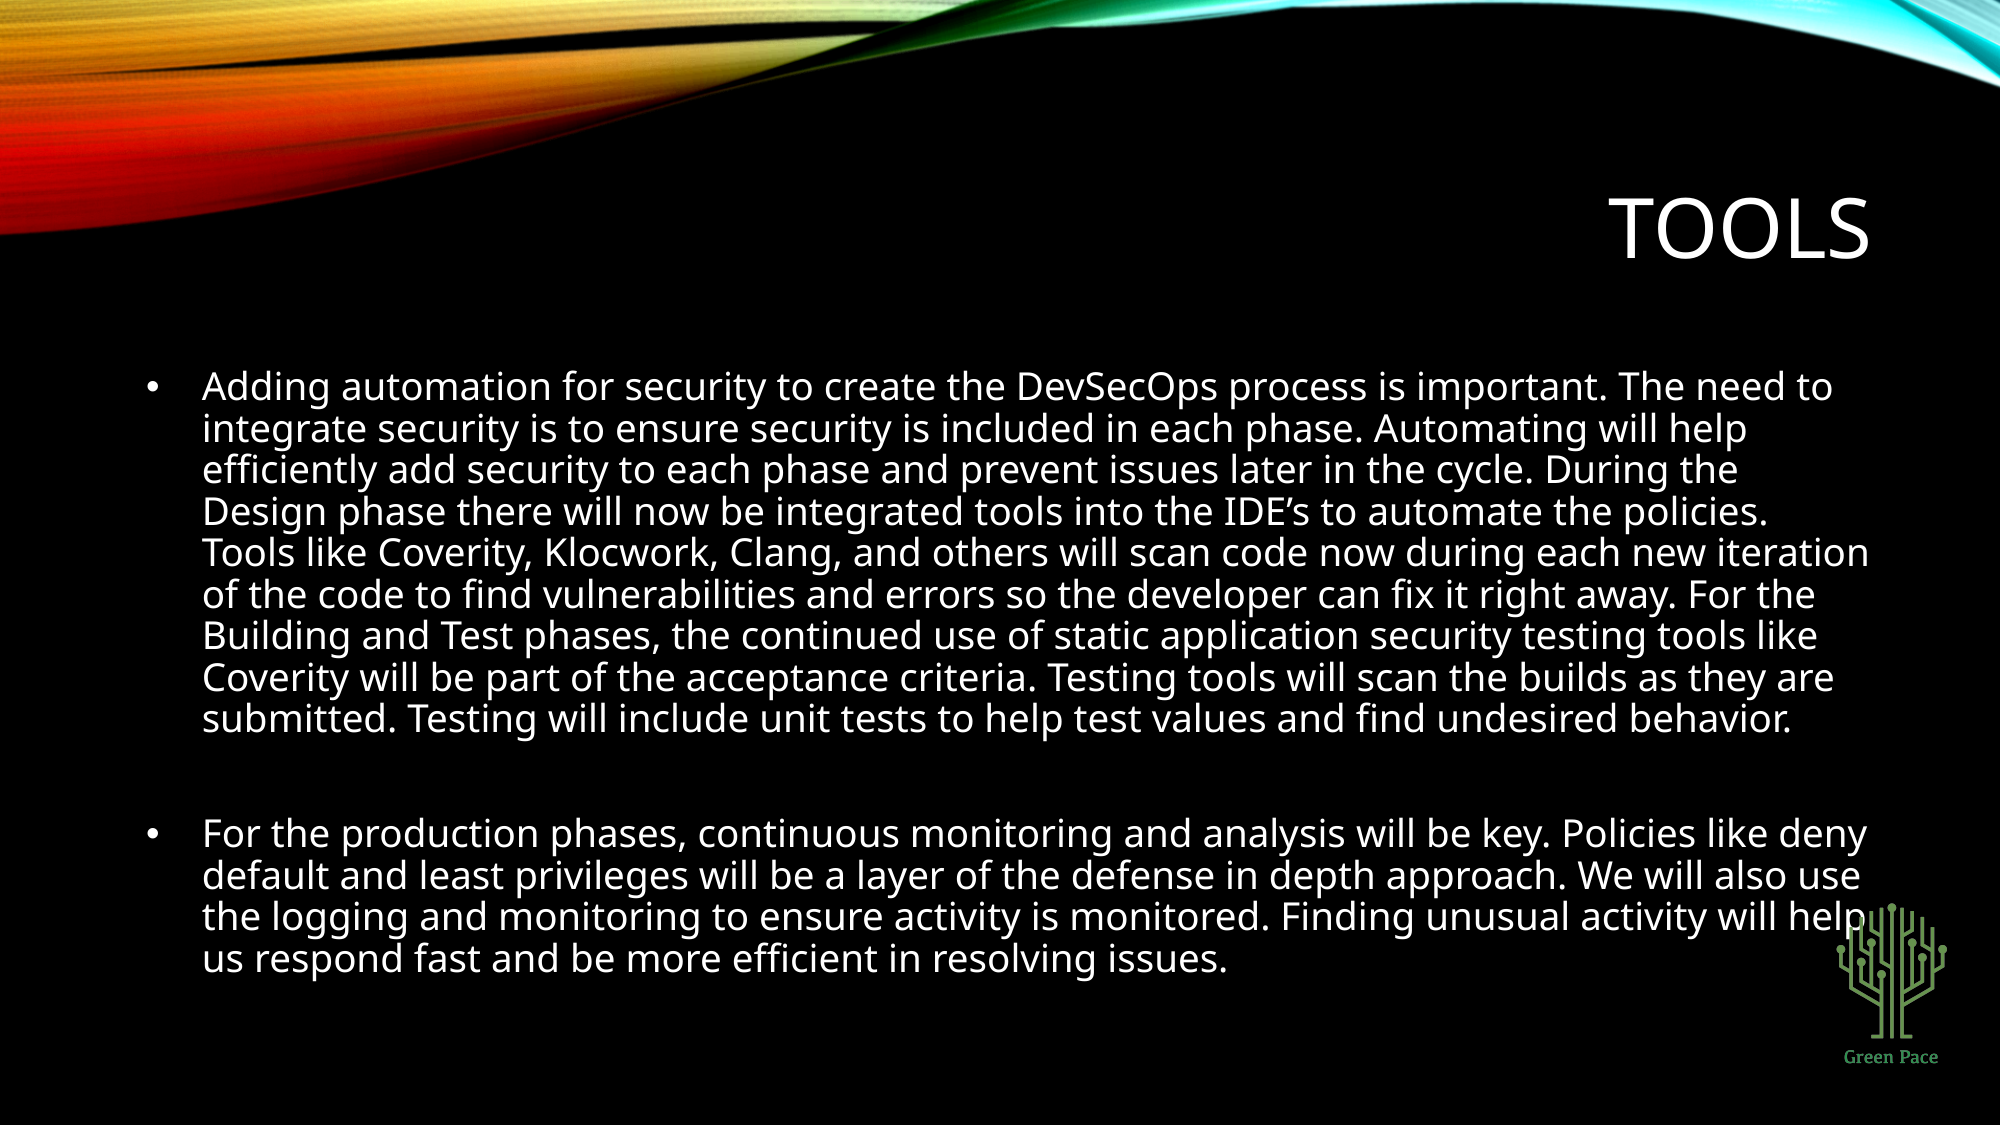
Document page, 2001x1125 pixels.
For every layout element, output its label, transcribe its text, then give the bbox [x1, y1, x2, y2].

picture [0, 0, 2000, 237]
list Adding automation for security to create the DevSecOps process is important. The need to integrate security is to ensure security is included in each phase. Automating will help efficiently add security to each phase and prevent issues later in the cycle. During the Design phase there will now be integrated tools into the IDE’s to automate the policies. Tools like Coverity, Klocwork, Clang, and others will scan code now during each new iteration of the code to find vulnerabilities and errors so the developer can fix it right away. For the Building and Test phases, the continued use of static application security testing tools like Coverity will be part of the acceptance criteria. Testing tools will scan the builds as they are submitted. Testing will include unit tests to help test values and find undesired behavior. For the production phases, continuous monitoring and analysis will be key. Policies like deny default and least privileges will be a layer of the defense in depth approach. We will also use the logging and monitoring to ensure activity is monitored. Finding unusual activity will help us respond fast and be more efficient in resolving issues. [112, 360, 1888, 1021]
picture [1817, 892, 1964, 1082]
title TOOLS [474, 125, 1888, 338]
